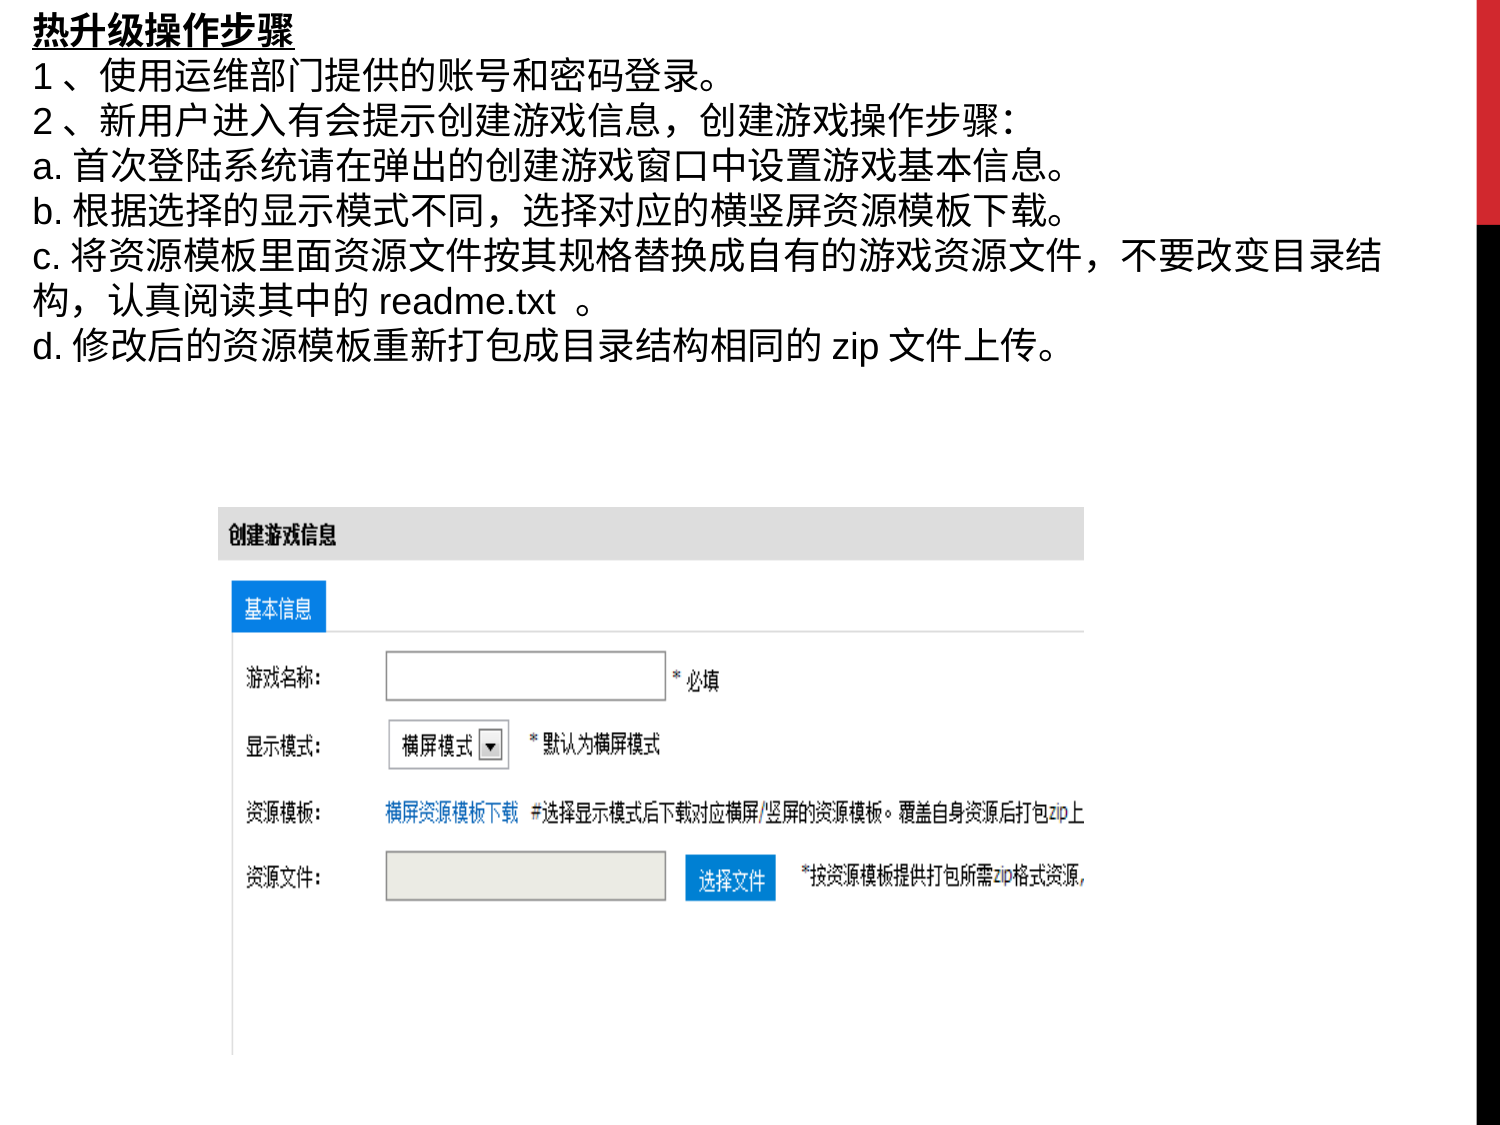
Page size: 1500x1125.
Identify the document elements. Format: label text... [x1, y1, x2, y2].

picture [217, 507, 1085, 1056]
text_box 热升级操作步骤 1、使用运维部门提供的账号和密码登录。 2、新用户进入有会提示创建游戏信息，创建游戏操作步骤： a.首次登陆系统请在弹出的创建游戏窗口中设置游戏基本信息。 b.根据选择的显示模式不同，选择对应的横竖屏资源模板下载。 c.将资源模板里面资源文件按其规格替换成自有的游戏资源文件，不要改变目录结构，认真阅读其中的readme.txt 。 d.修改后的资源模板重新打包成目录结构相同的zip文件上传。 [17, 0, 1412, 375]
